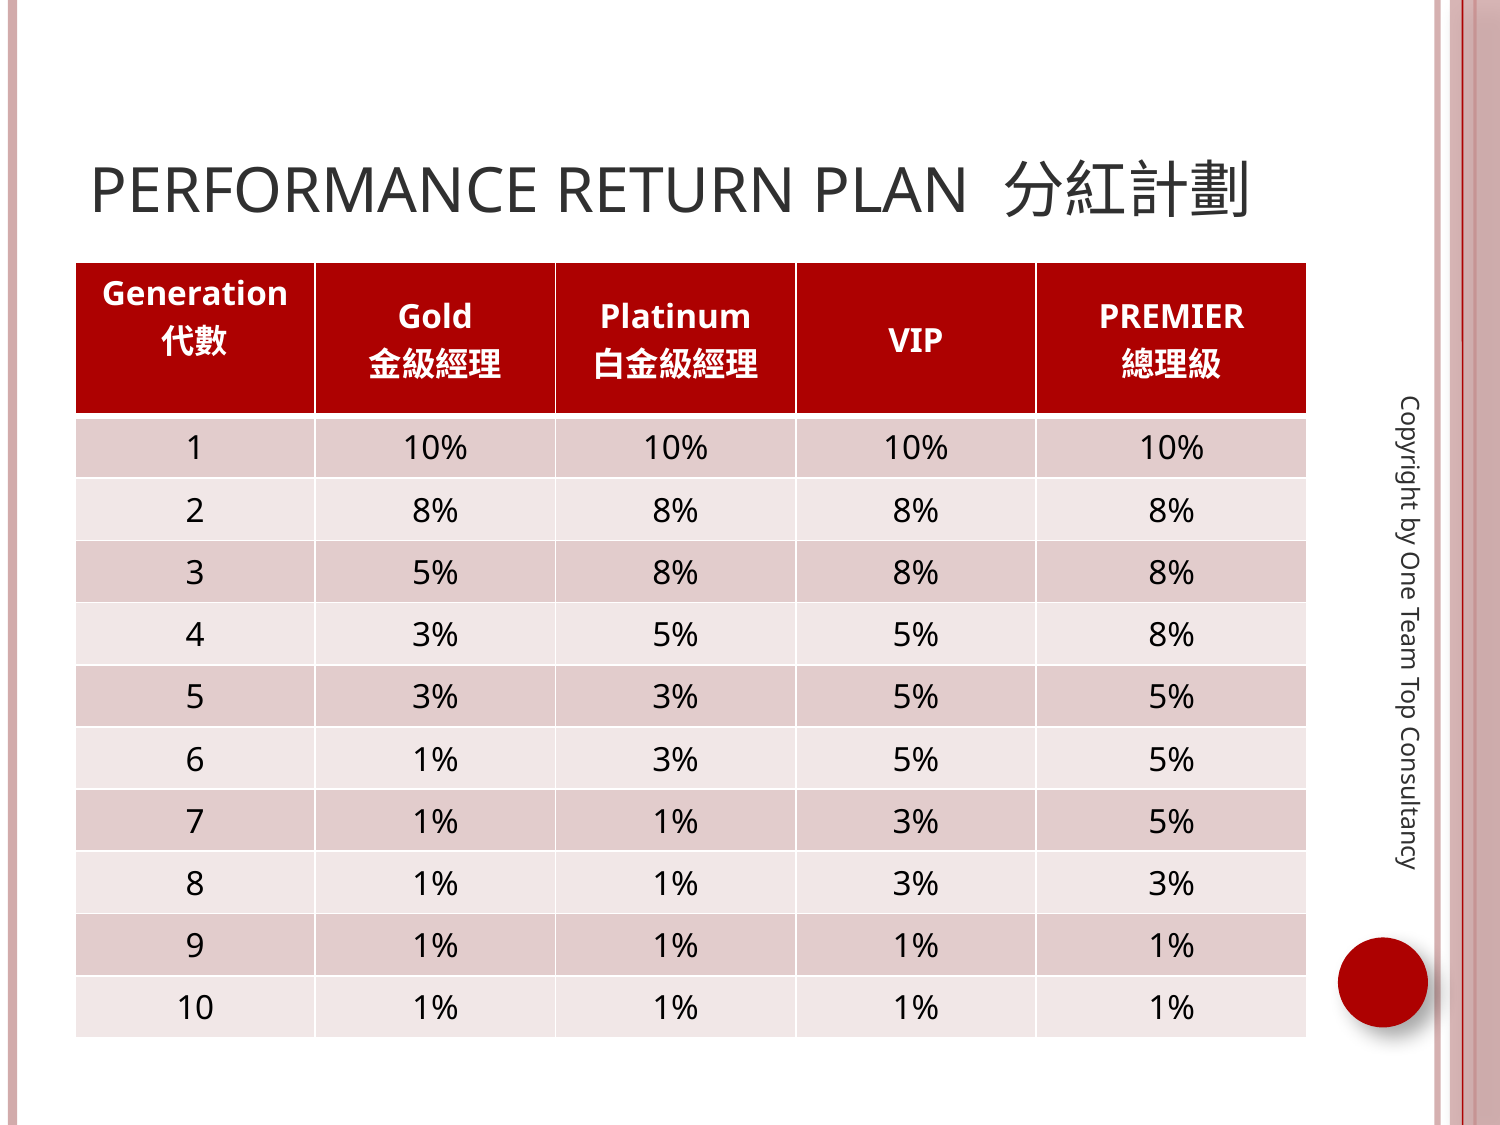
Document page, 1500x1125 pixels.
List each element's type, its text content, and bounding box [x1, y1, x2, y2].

table_cell 1% [1037, 914, 1306, 975]
table_cell 3% [316, 603, 555, 664]
table_cell 5 [76, 666, 314, 726]
table_cell 10% [1037, 419, 1306, 477]
table_cell 1% [316, 728, 555, 788]
table_cell 7 [76, 790, 314, 850]
table_cell 3% [797, 790, 1035, 850]
table_cell 1% [316, 977, 555, 1037]
table_header PREMIER 總理級 [1037, 263, 1306, 413]
table_cell 1% [797, 977, 1035, 1037]
table_cell 1% [797, 914, 1035, 975]
table_cell 3% [797, 852, 1035, 913]
table_header VIP [797, 263, 1035, 413]
table_cell 8% [797, 479, 1035, 540]
table_cell 1% [316, 790, 555, 850]
table_cell 9 [76, 914, 314, 975]
table_cell 1% [316, 852, 555, 913]
table_cell 3% [316, 666, 555, 726]
table_cell 6 [76, 728, 314, 788]
table_cell 8% [556, 541, 795, 602]
table_cell 1% [1037, 977, 1306, 1037]
table_cell 1% [556, 790, 795, 850]
table_header Generation 代數 [76, 263, 314, 413]
table_cell 8 [76, 852, 314, 913]
table_cell 8% [797, 541, 1035, 602]
table_cell 5% [316, 541, 555, 602]
table_header Gold 金級經理 [316, 263, 555, 413]
table_cell 8% [316, 479, 555, 540]
table_cell 5% [1037, 790, 1306, 850]
table_cell 1 [76, 419, 314, 477]
table_cell 1% [556, 852, 795, 913]
table_cell 8% [556, 479, 795, 540]
table_cell 10 [76, 977, 314, 1037]
table_cell 3% [556, 728, 795, 788]
table_cell 10% [556, 419, 795, 477]
table_cell 5% [1037, 728, 1306, 788]
table_cell 8% [1037, 479, 1306, 540]
table_cell 2 [76, 479, 314, 540]
table_cell 8% [1037, 541, 1306, 602]
table_cell 1% [556, 977, 795, 1037]
table_cell 5% [797, 666, 1035, 726]
table_cell 5% [797, 728, 1035, 788]
table_cell 3 [76, 541, 314, 602]
table_cell 3% [556, 666, 795, 726]
table_cell 10% [797, 419, 1035, 477]
table_cell 5% [1037, 666, 1306, 726]
table_cell 1% [556, 914, 795, 975]
table_cell 4 [76, 603, 314, 664]
footer Copyright by One Team Top Consultancy [1379, 380, 1440, 906]
table_cell 5% [797, 603, 1035, 664]
table_header Platinum 白金級經理 [556, 263, 795, 413]
table_cell 5% [556, 603, 795, 664]
table_cell 3% [1037, 852, 1306, 913]
table_cell 10% [316, 419, 555, 477]
table_cell 8% [1037, 603, 1306, 664]
table_cell 1% [316, 914, 555, 975]
title Performance Return Plan 分紅計劃 [75, 45, 1300, 233]
